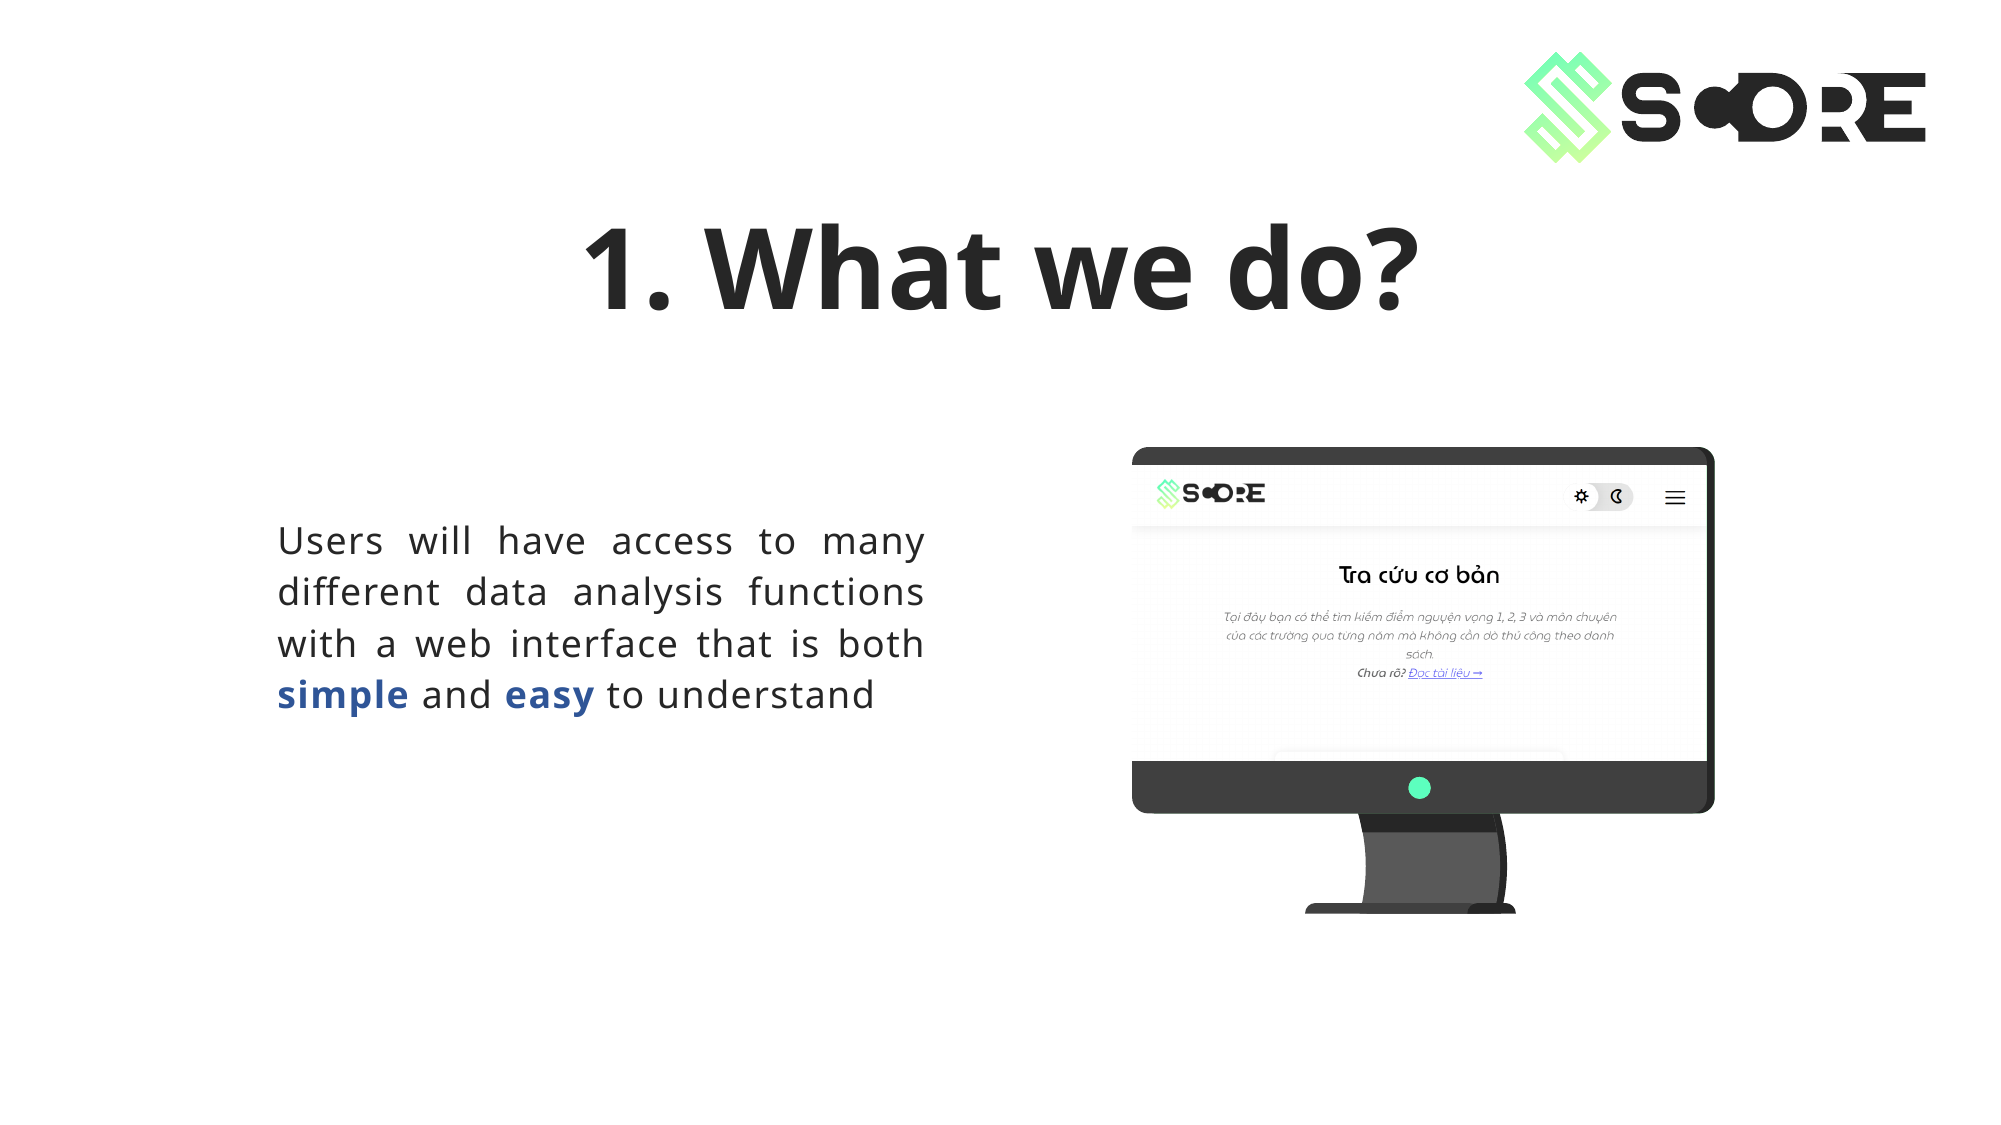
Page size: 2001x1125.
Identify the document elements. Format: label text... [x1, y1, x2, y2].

text_box [1620, 71, 1682, 143]
text_box Users will have access to many different data analysis functions with a web interface that is both simple and easy to understand [262, 503, 942, 724]
text_box [1523, 50, 1613, 139]
text_box 1. What we do? [564, 190, 1436, 340]
text_box [1693, 85, 1737, 130]
text_box [1823, 88, 1851, 111]
text_box [1806, 71, 1865, 143]
text_box [1729, 71, 1806, 143]
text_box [1131, 447, 1715, 914]
text_box [1522, 76, 1613, 165]
text_box [1823, 128, 1849, 143]
text_box [1837, 72, 1927, 143]
text_box [1751, 85, 1795, 130]
